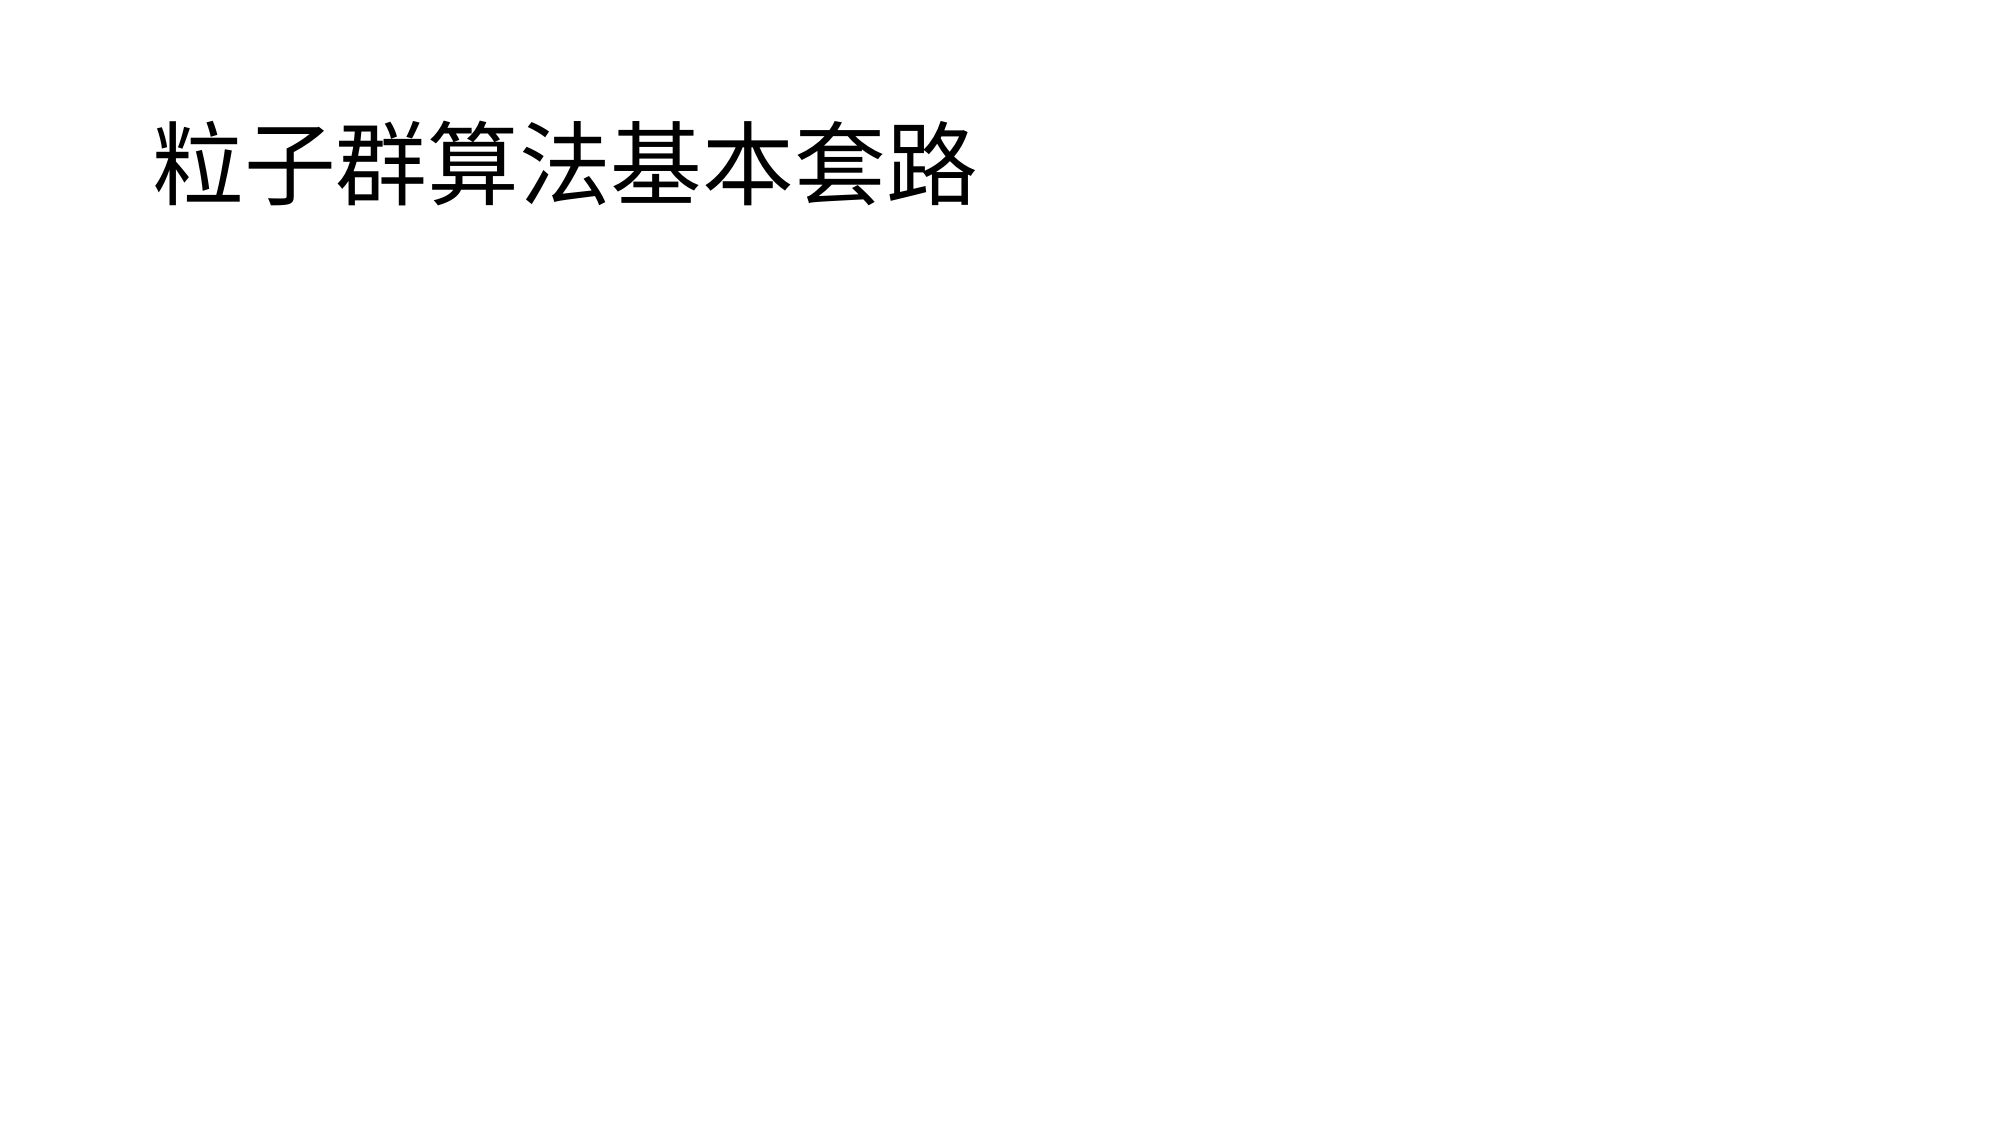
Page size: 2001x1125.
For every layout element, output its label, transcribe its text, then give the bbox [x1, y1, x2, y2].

title 粒子群算法基本套路 [137, 59, 1863, 278]
